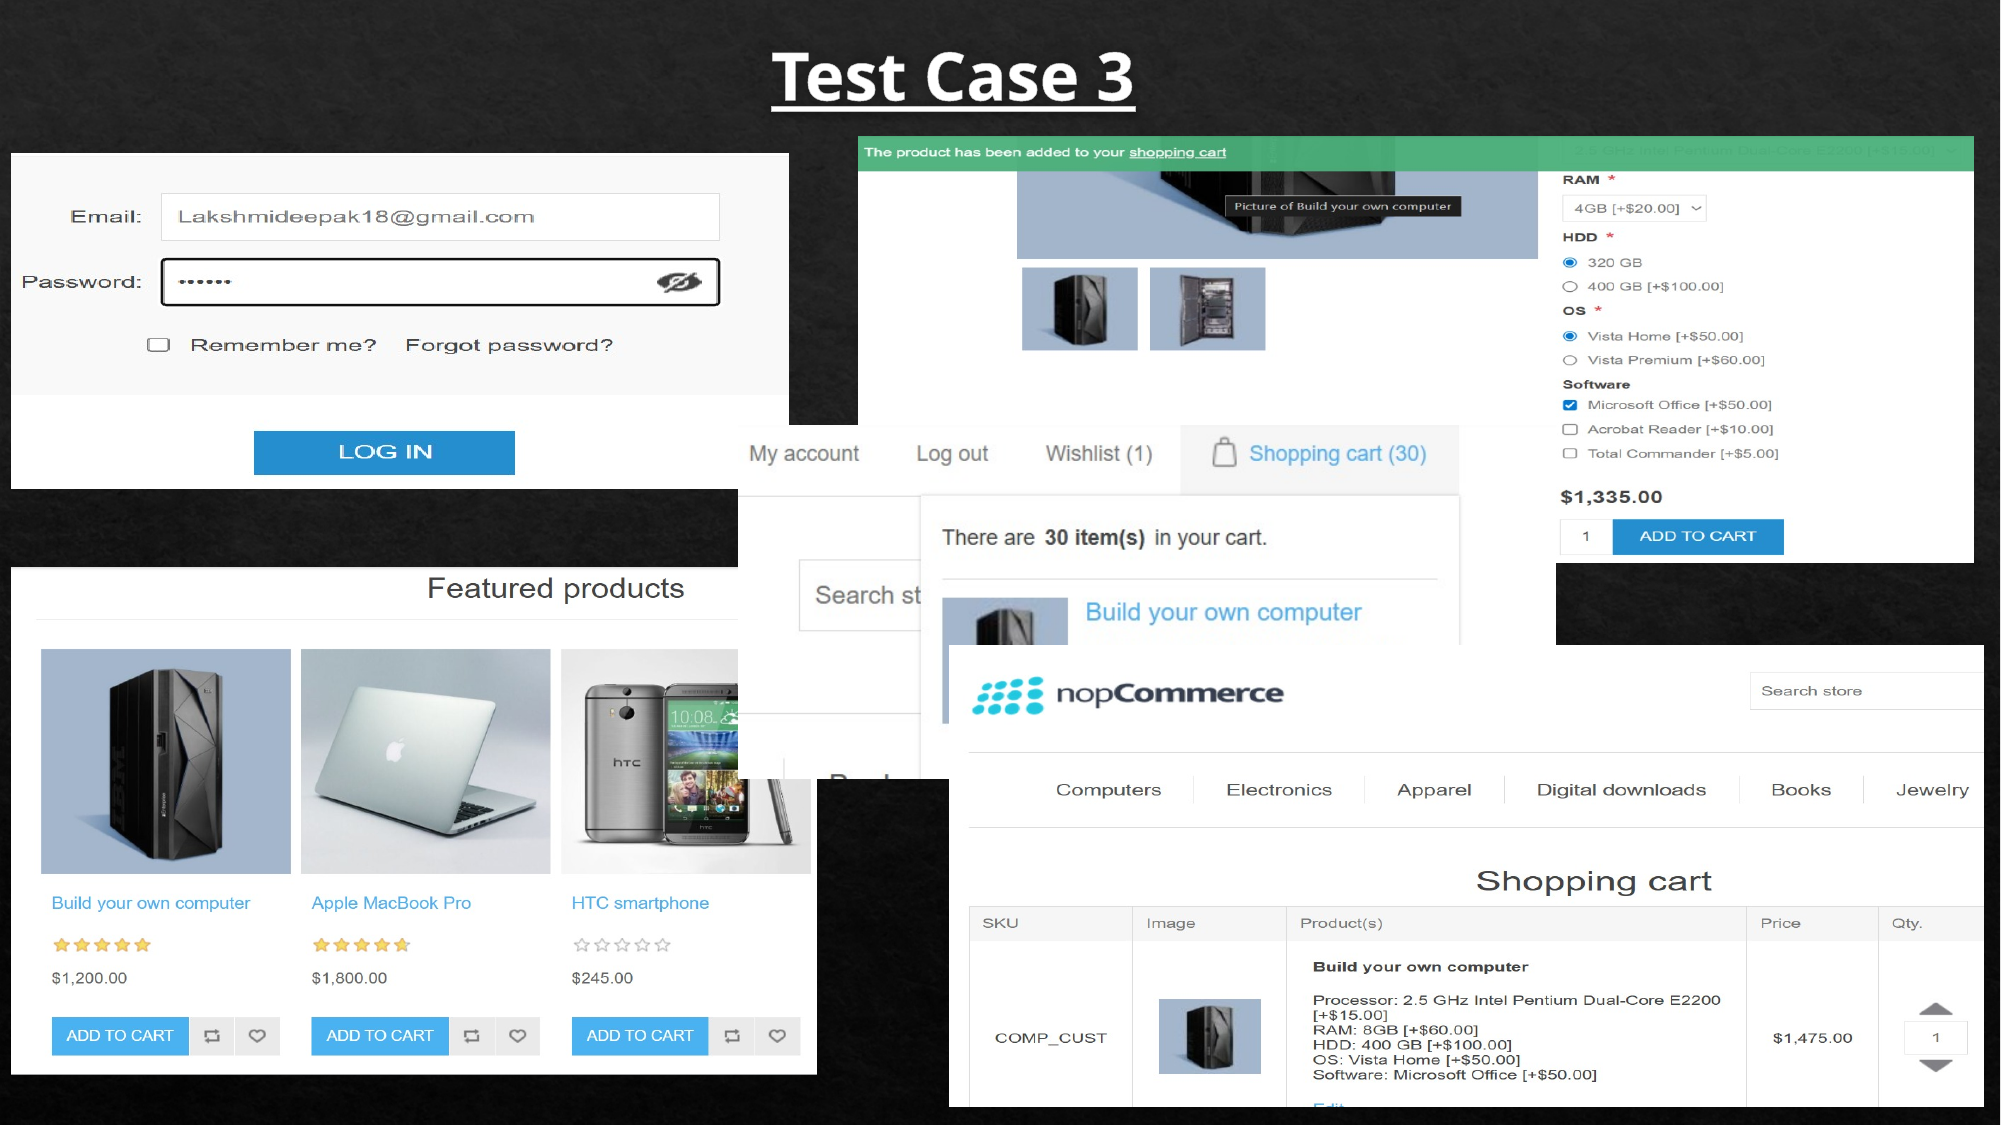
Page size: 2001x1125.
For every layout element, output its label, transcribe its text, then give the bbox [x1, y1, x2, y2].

list Test Case 3 [0, 18, 1929, 236]
picture [11, 135, 1984, 1107]
